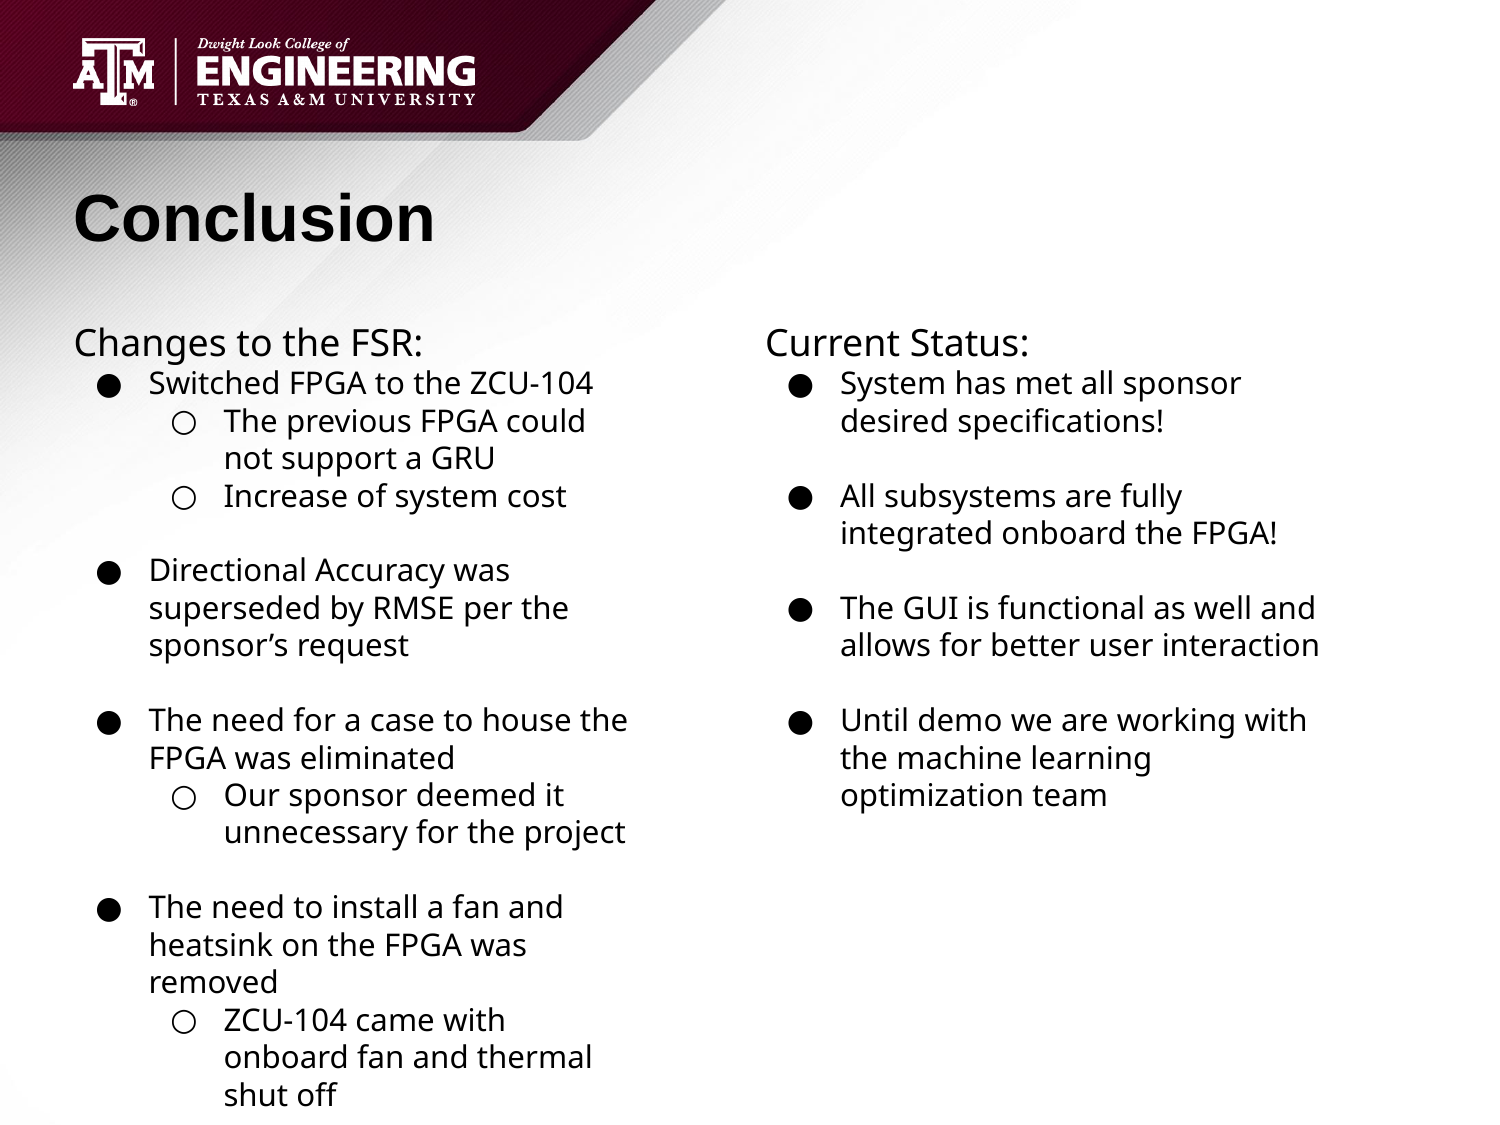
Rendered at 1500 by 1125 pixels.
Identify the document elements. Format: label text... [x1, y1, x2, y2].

text_box Current Status: System has met all sponsor desired specifications! All subsystems are fully integrated onboard the FPGA! The GUI is functional as well and allows for better user interaction Until demo we are working with the machine learning optimization team [750, 280, 1342, 914]
text_box Changes to the FSR: Switched FPGA to the ZCU-104 The previous FPGA could not support a GRU Increase of system cost Directional Accuracy was superseded by RMSE per the sponsor’s request The need for a case to house the FPGA was eliminated Our sponsor deemed it unnecessary for the project The need to install a fan and heatsink on the FPGA was removed ZCU-104 came with onboard fan and thermal shut off [58, 280, 651, 914]
title Conclusion [58, 149, 1409, 281]
picture [0, 0, 1500, 1125]
